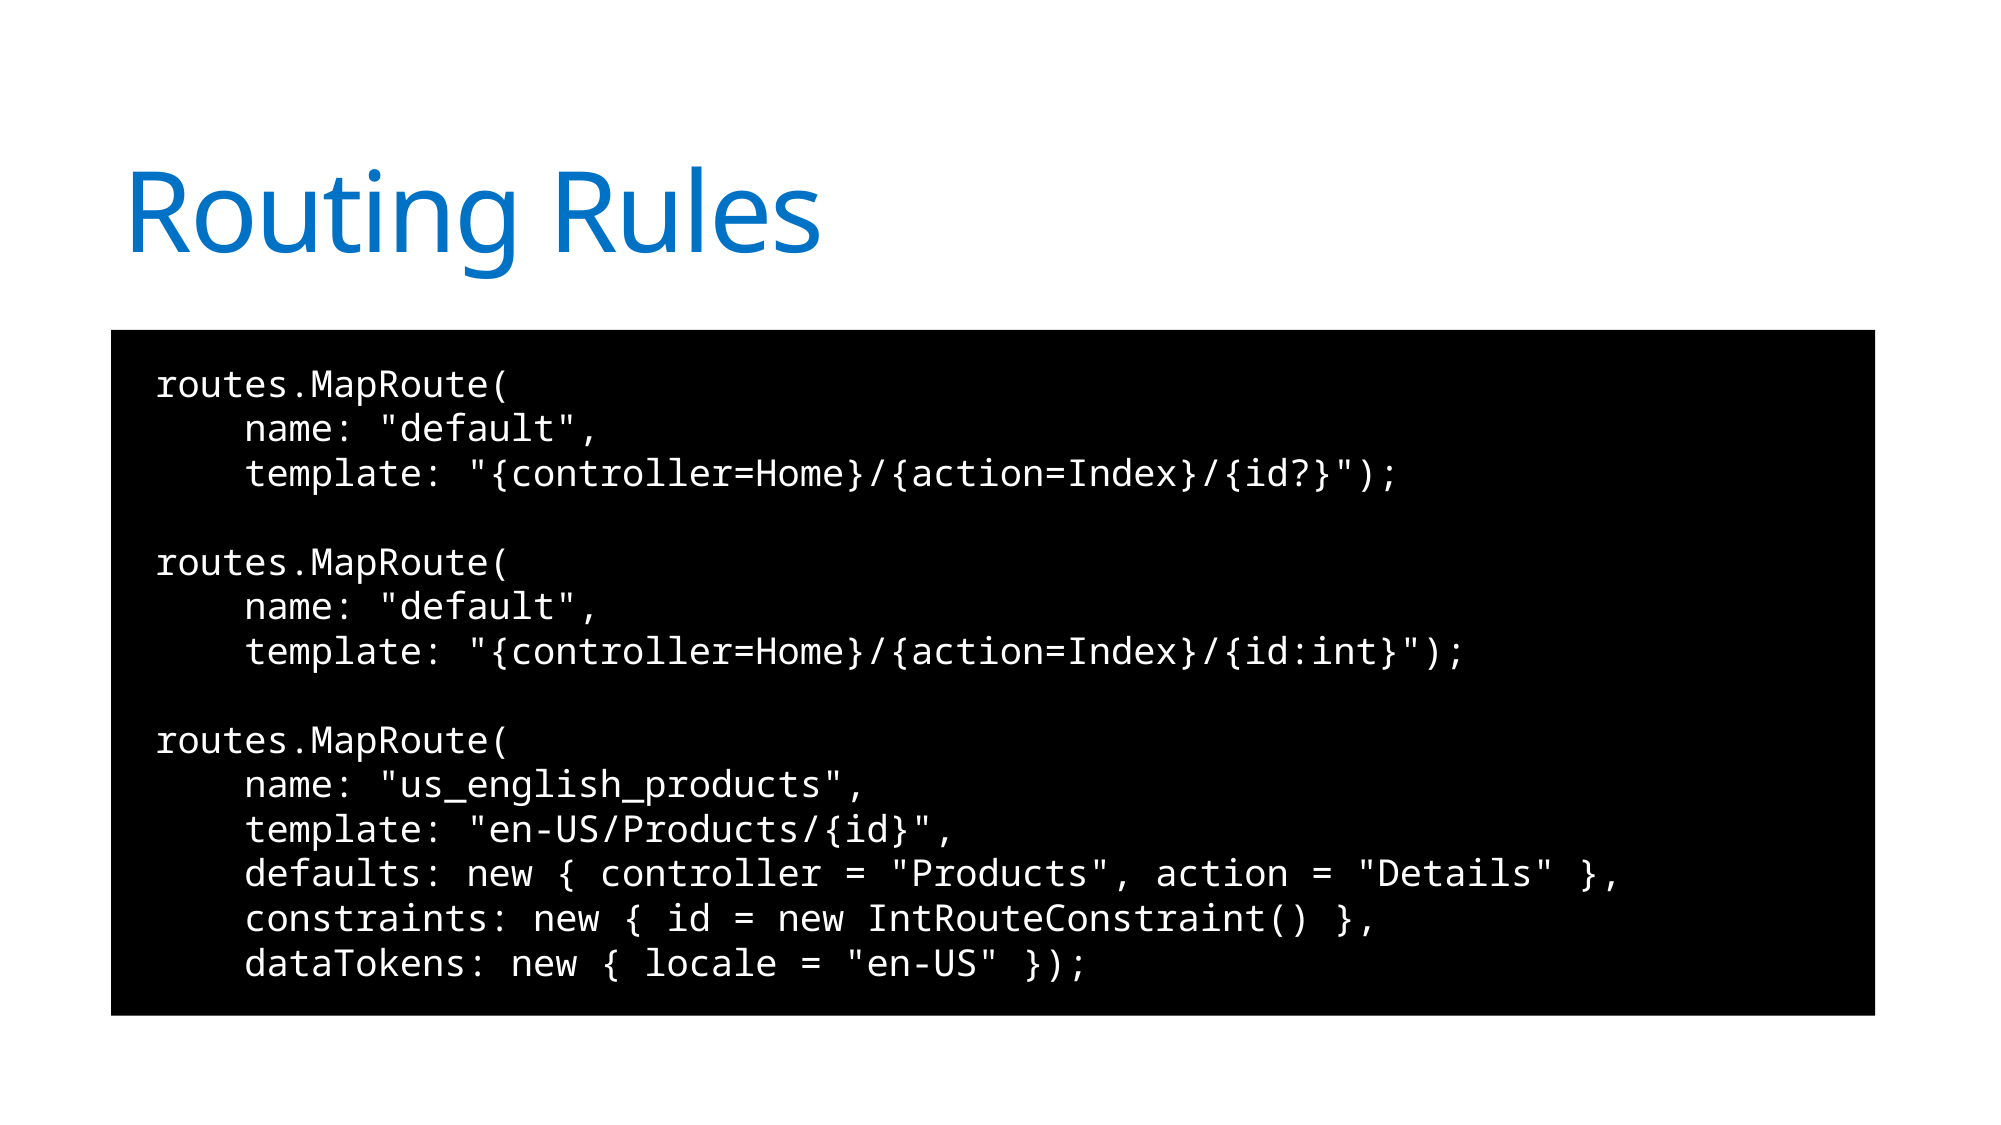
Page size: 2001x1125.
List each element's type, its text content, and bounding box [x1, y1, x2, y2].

list routes.MapRoute( name: "default", template: "{controller=Home}/{action=Index}/{id?}"); routes.MapRoute( name: "default", template: "{controller=Home}/{action=Index}/{id:int}"); routes.MapRoute( name: "us_english_products", template: "en-US/Products/{id}", defaults: new { controller = "Products", action = "Details" }, constraints: new { id = new IntRouteConstraint() }, dataTokens: new { locale = "en-US" }); [111, 329, 1876, 1016]
title Routing Rules [107, 81, 1875, 354]
